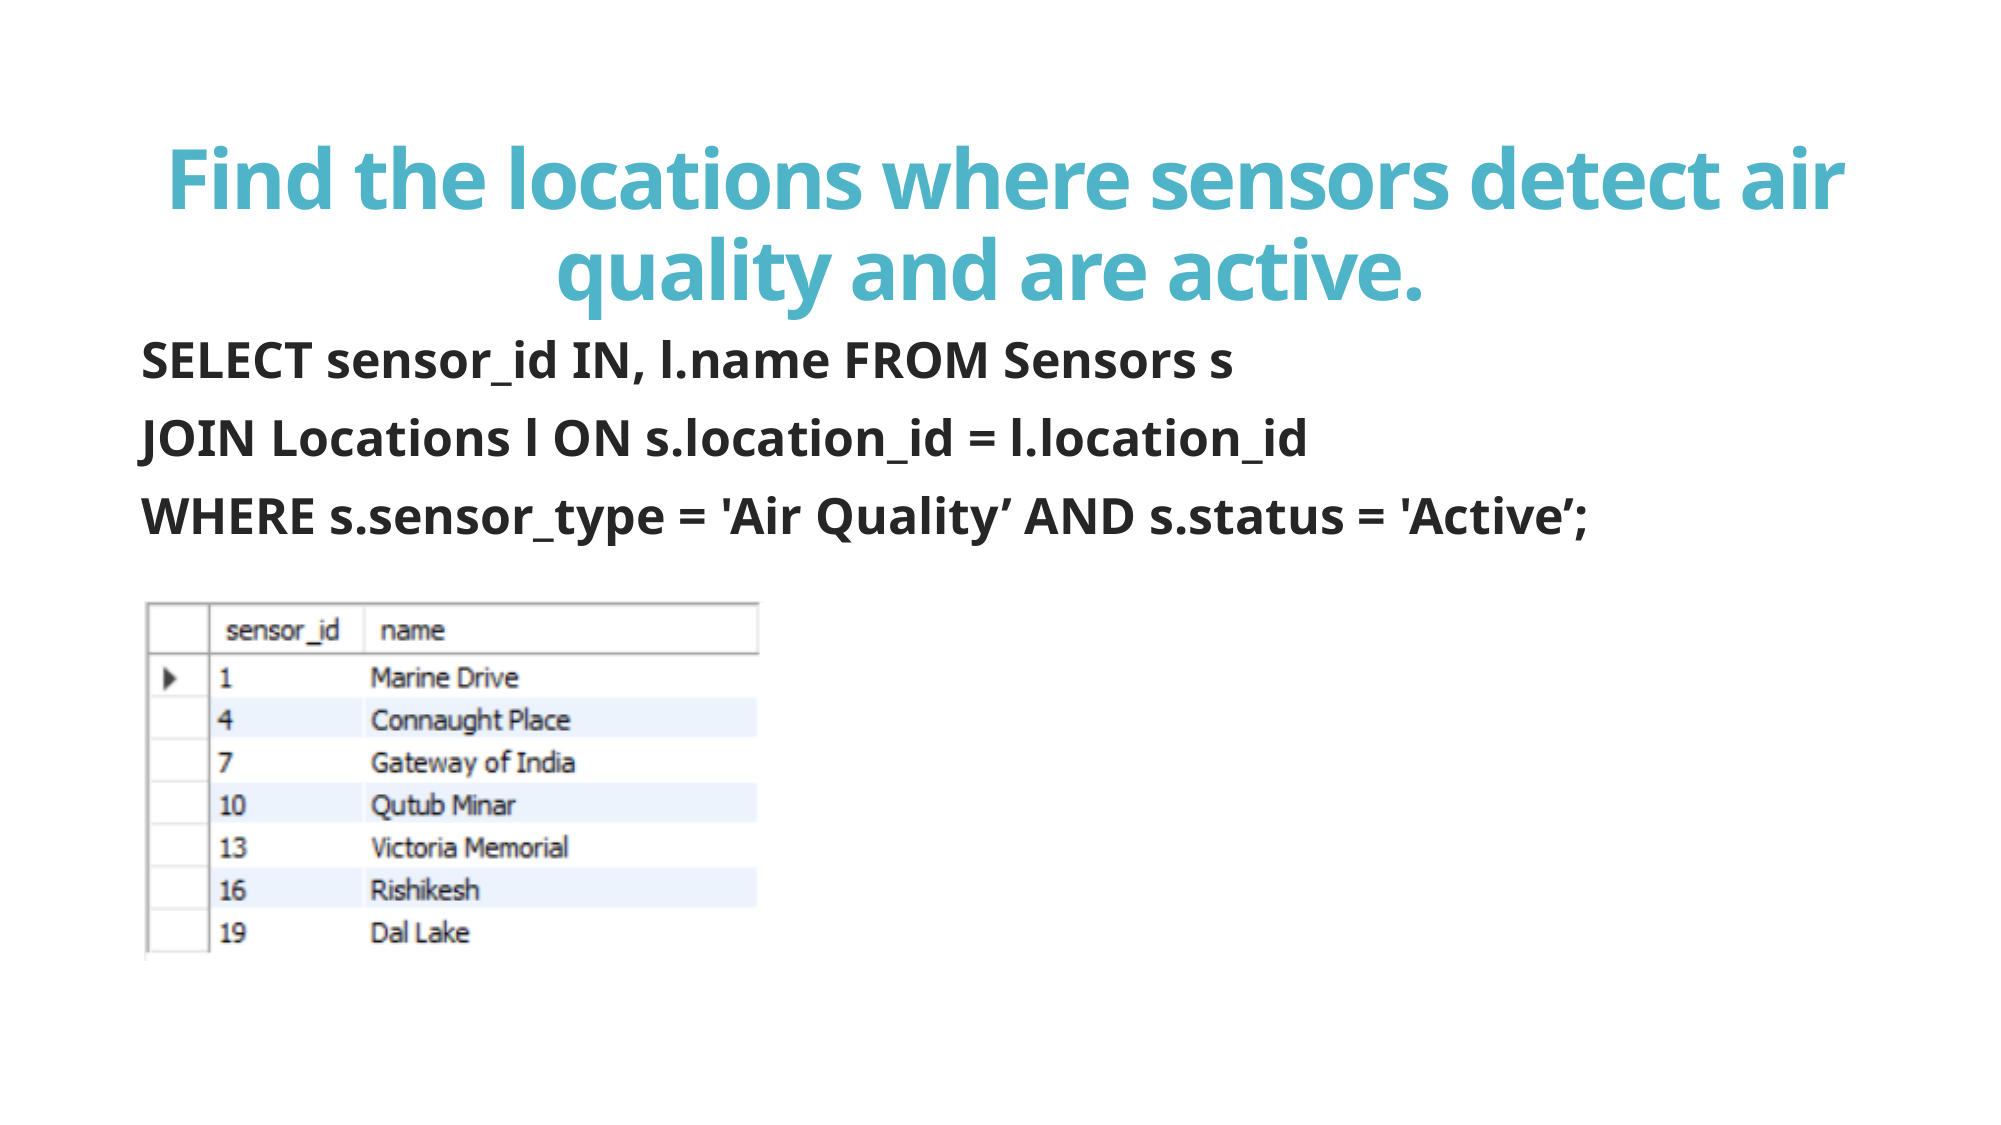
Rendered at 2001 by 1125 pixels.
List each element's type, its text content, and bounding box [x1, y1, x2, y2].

list SELECT sensor_id IN, l.name FROM Sensors s JOIN Locations l ON s.location_id = l.location_id WHERE s.sensor_type = 'Air Quality’ AND s.status = 'Active’; [111, 329, 1876, 1086]
title Find the locations where sensors detect air quality and are active. [107, 81, 1875, 354]
picture [144, 601, 764, 961]
